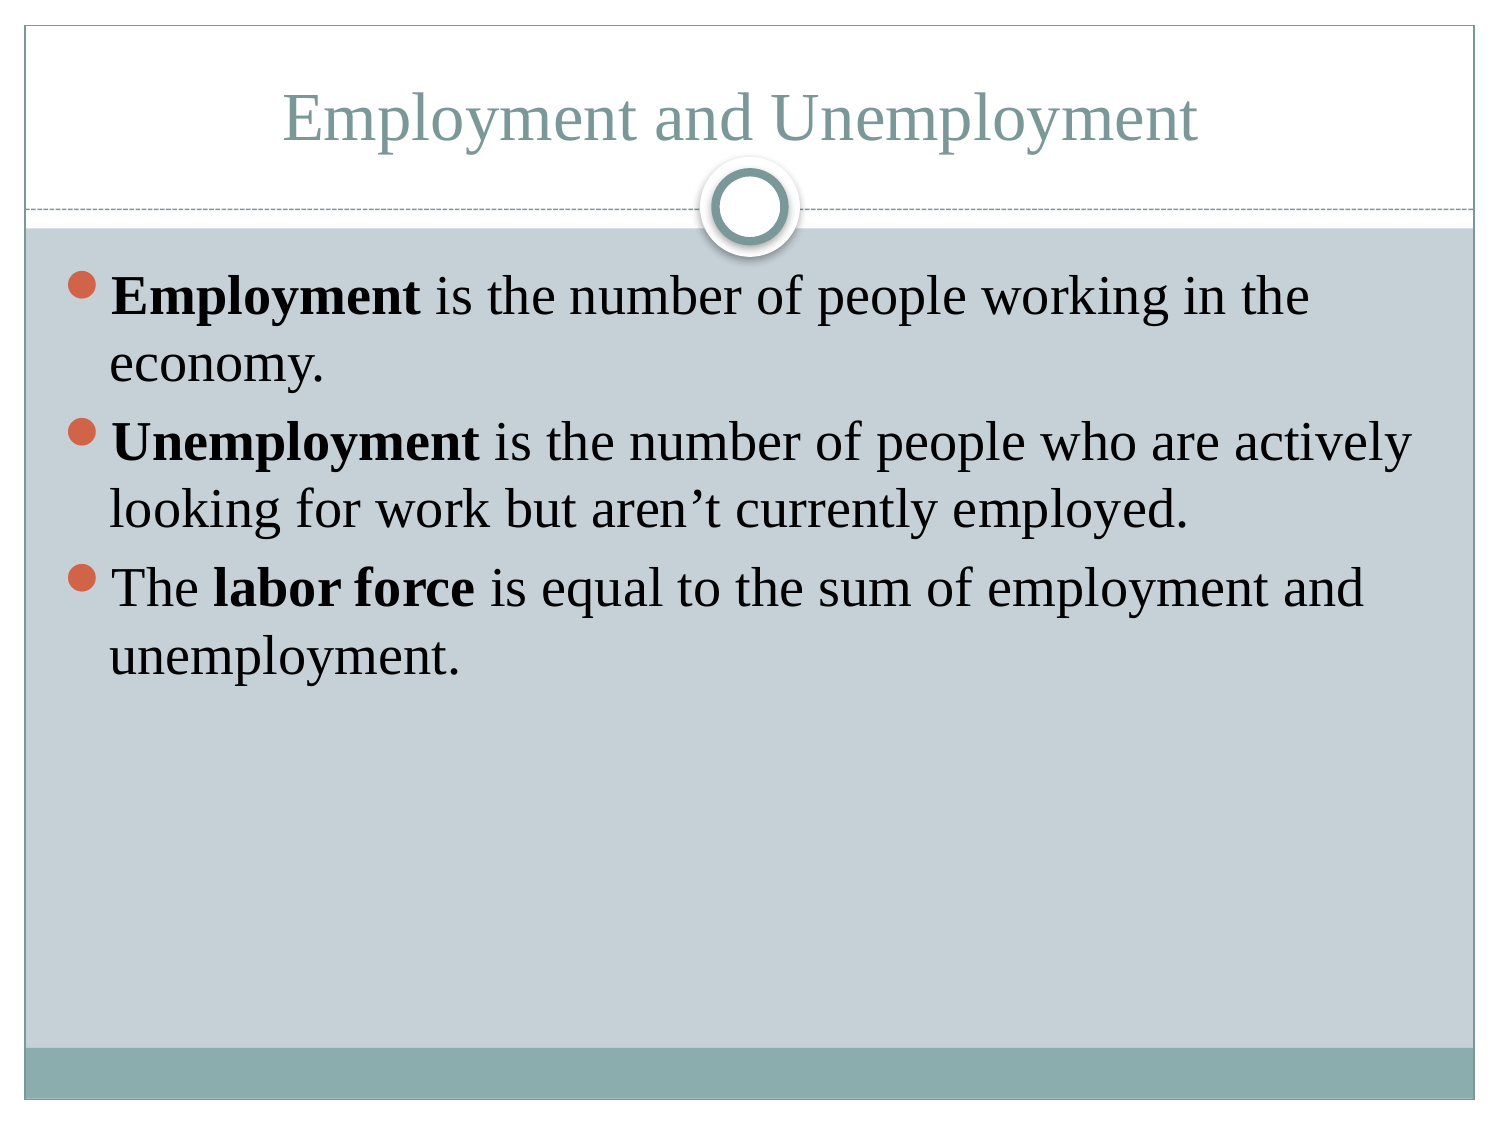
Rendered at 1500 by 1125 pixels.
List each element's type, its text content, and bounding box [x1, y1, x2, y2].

title Employment and Unemployment [49, 37, 1450, 162]
list Employment is the number of people working in the economy. Unemployment is the number of people who are actively looking for work but aren’t currently employed. The labor force is equal to the sum of employment and unemployment. [49, 250, 1445, 1001]
